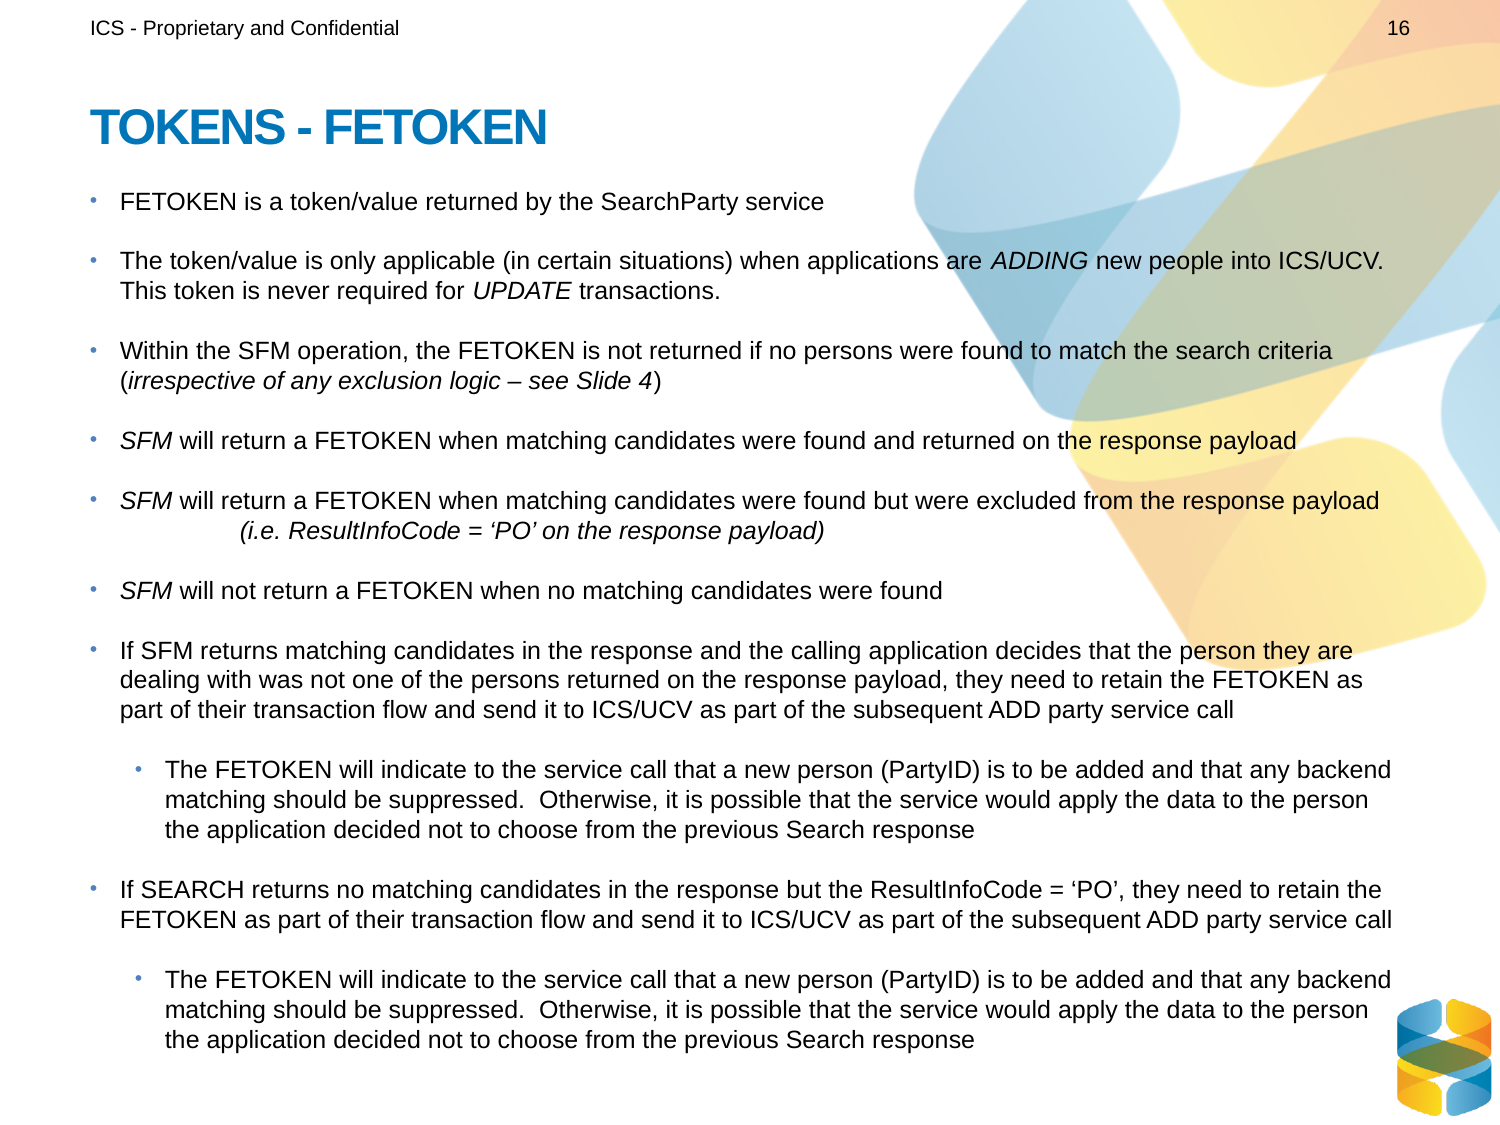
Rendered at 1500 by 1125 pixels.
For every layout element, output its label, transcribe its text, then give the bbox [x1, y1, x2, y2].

slide_number 16 [1250, 0, 1425, 54]
list FETOKEN is a token/value returned by the SearchParty service The token/value is only applicable (in certain situations) when applications are ADDING new people into ICS/UCV. This token is never required for UPDATE transactions. Within the SFM operation, the FETOKEN is not returned if no persons were found to match the search criteria (irrespective of any exclusion logic – see Slide 4) SFM will return a FETOKEN when matching candidates were found and returned on the response payload SFM will return a FETOKEN when matching candidates were found but were excluded from the response payload (i.e. ResultInfoCode = ‘PO’ on the response payload) SFM will not return a FETOKEN when no matching candidates were found If SFM returns matching candidates in the response and the calling application decides that the person they are dealing with was not one of the persons returned on the response payload, they need to retain the FETOKEN as part of their transaction flow and send it to ICS/UCV as part of the subsequent ADD party service call The FETOKEN will indicate to the service call that a new person (PartyID) is to be added and that any backend matching should be suppressed. Otherwise, it is possible that the service would apply the data to the person the application decided not to choose from the previous Search response If SEARCH returns no matching candidates in the response but the ResultInfoCode = ‘PO’, they need to retain the FETOKEN as part of their transaction flow and send it to ICS/UCV as part of the subsequent ADD party service call The FETOKEN will indicate to the service call that a new person (PartyID) is to be added and that any backend matching should be suppressed. Otherwise, it is possible that the service would apply the data to the person the application decided not to choose from the previous Search response [75, 177, 1425, 1063]
footer ICS - Proprietary and Confidential [75, 0, 750, 54]
title TOKENS - FETOKEN [75, 87, 1425, 177]
picture [1395, 997, 1493, 1118]
